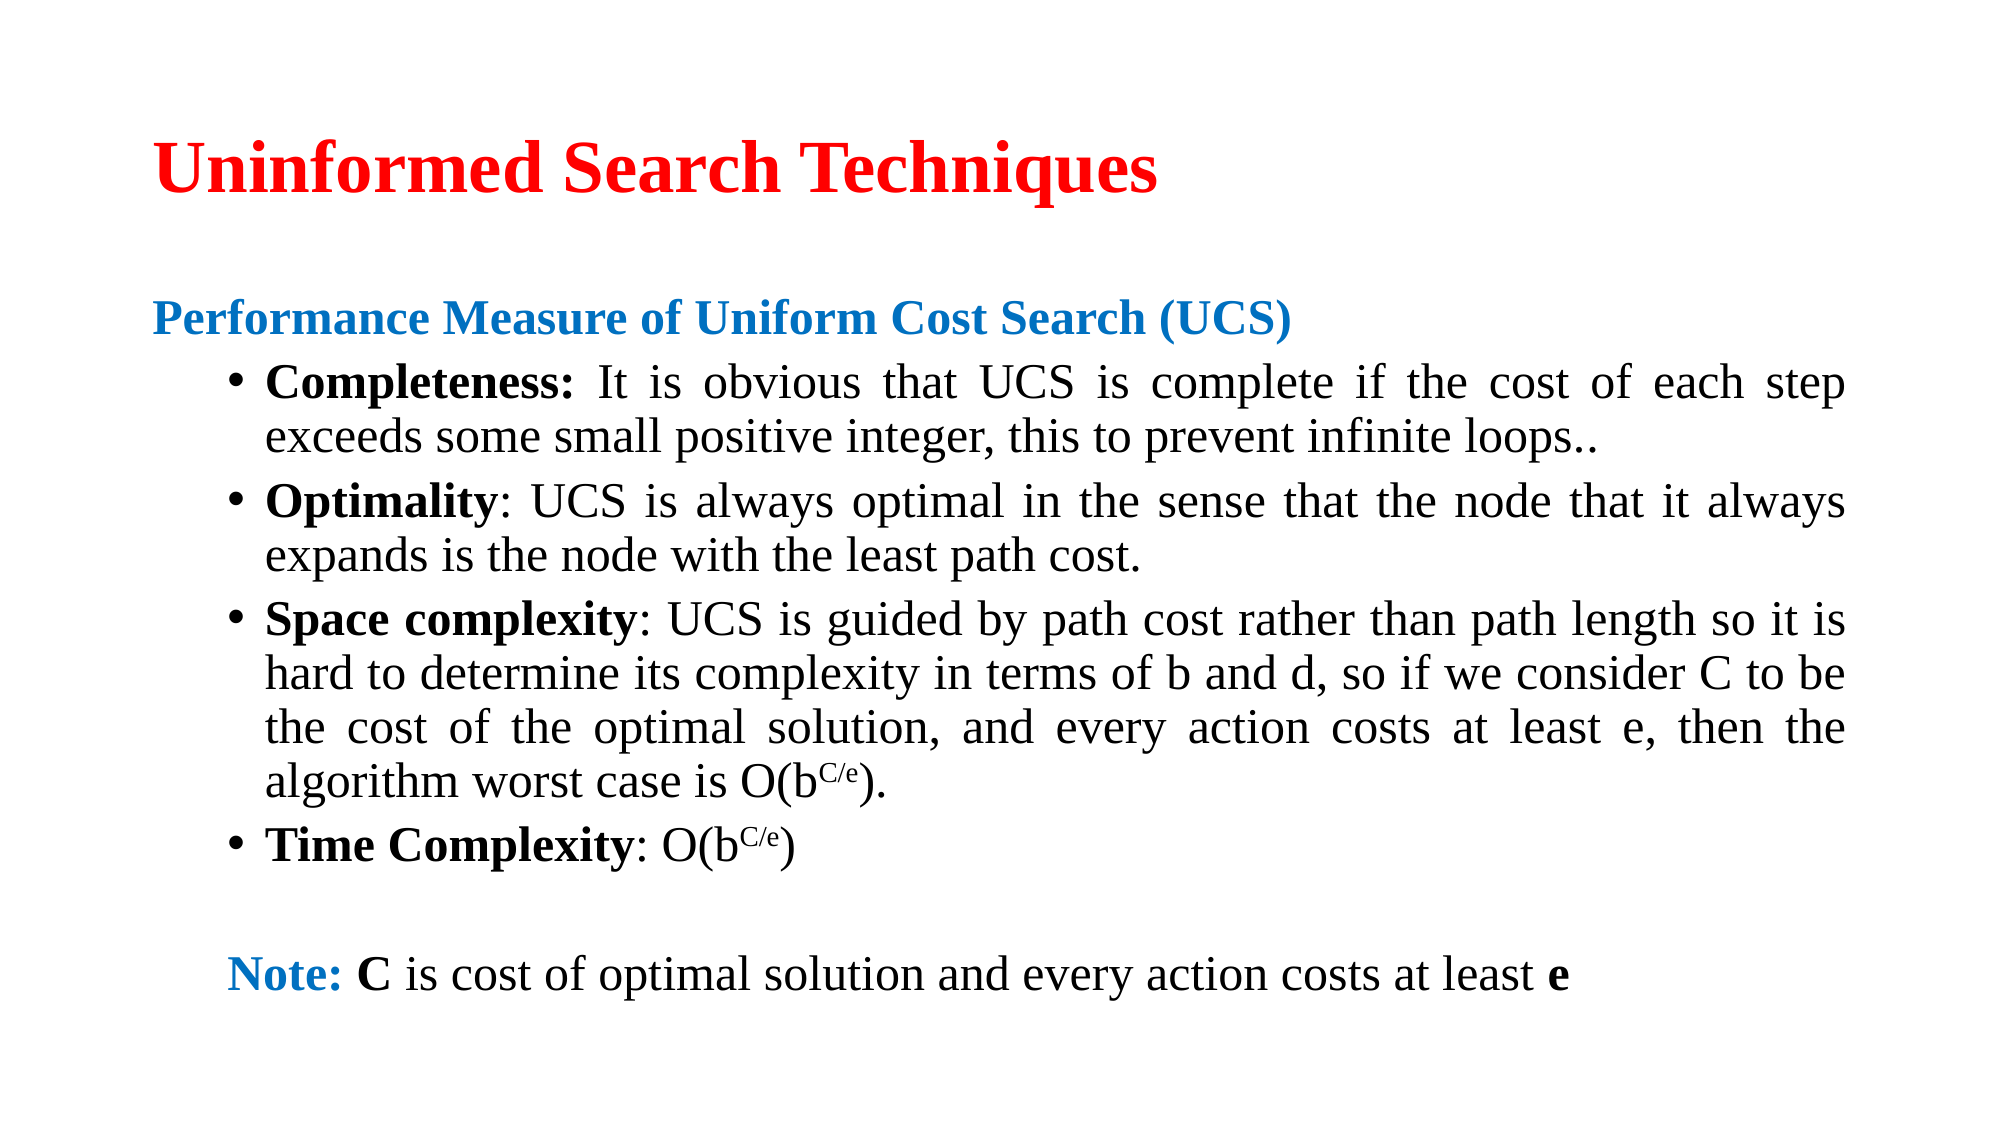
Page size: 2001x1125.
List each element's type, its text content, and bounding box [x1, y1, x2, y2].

list Performance Measure of Uniform Cost Search (UCS) Completeness: It is obvious that UCS is complete if the cost of each step exceeds some small positive integer, this to prevent infinite loops.. Optimality: UCS is always optimal in the sense that the node that it always expands is the node with the least path cost. Space complexity: UCS is guided by path cost rather than path length so it is hard to determine its complexity in terms of b and d, so if we consider C to be the cost of the optimal solution, and every action costs at least e, then the algorithm worst case is O(bC/e). Time Complexity: O(bC/e) Note: C is cost of optimal solution and every action costs at least e [137, 283, 1863, 1050]
title Uninformed Search Techniques [137, 59, 1863, 278]
